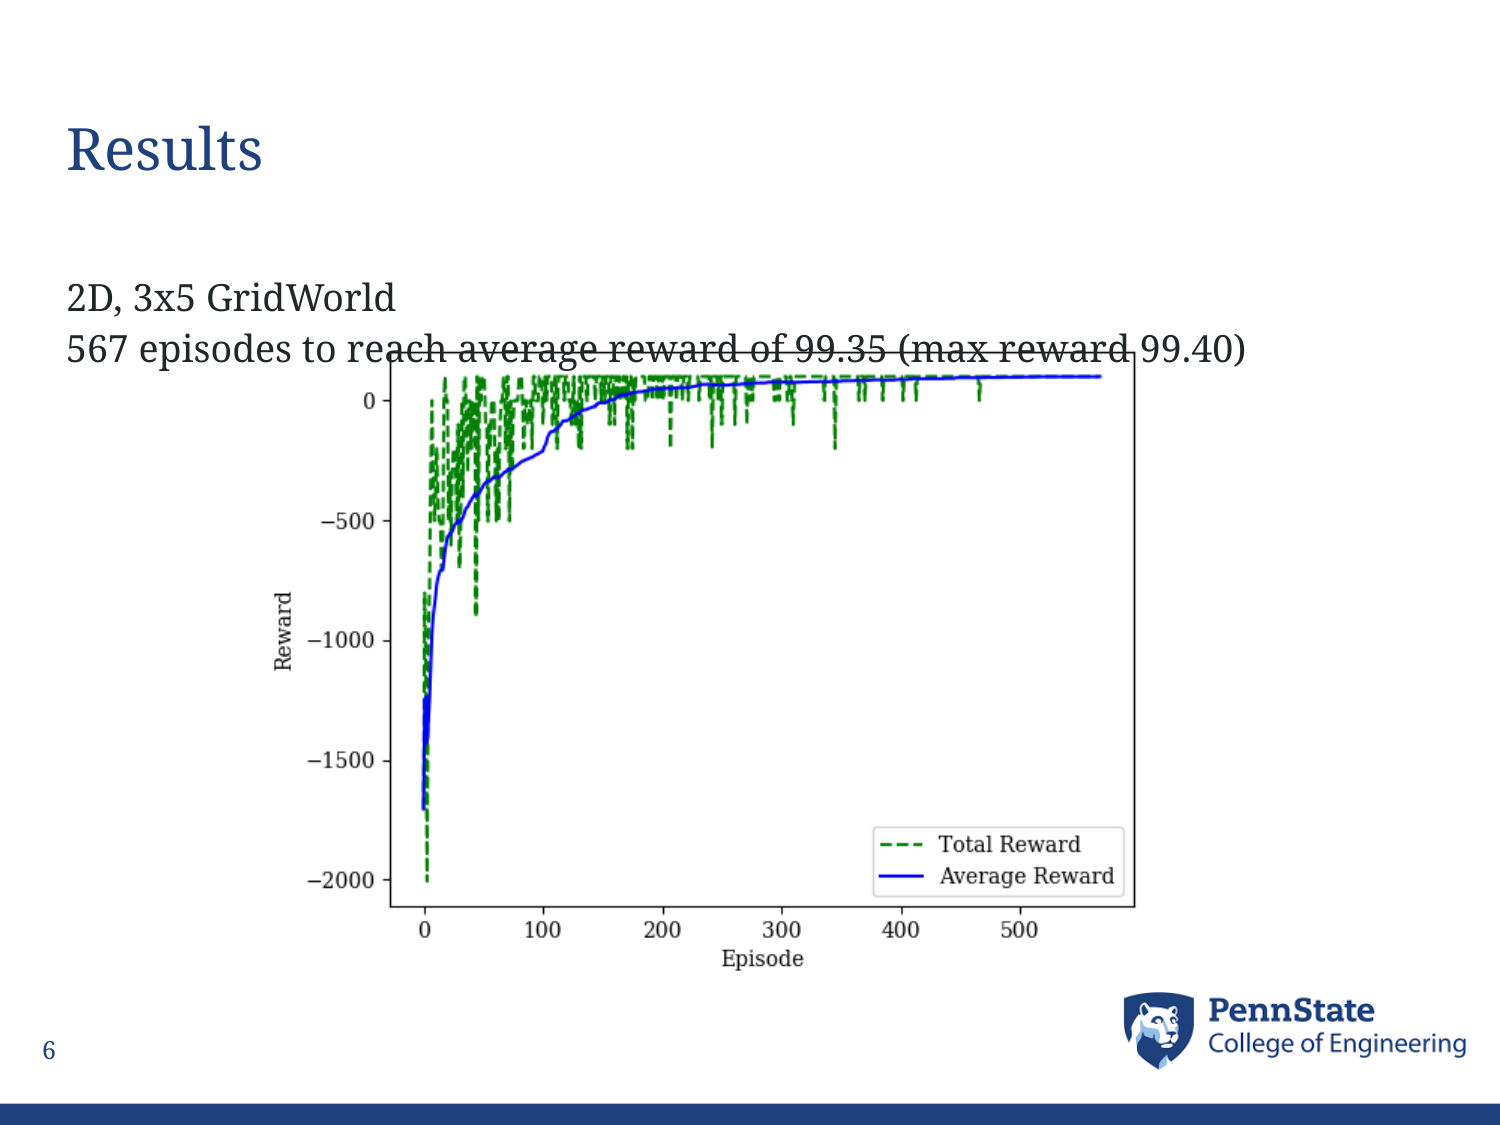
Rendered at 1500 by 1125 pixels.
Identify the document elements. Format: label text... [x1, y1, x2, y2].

title Results [51, 97, 1449, 223]
picture [269, 265, 1231, 986]
picture [1089, 957, 1500, 1103]
list 2D, 3x5 GridWorld 567 episodes to reach average reward of 99.35 (max reward 99.40) [51, 252, 1449, 1000]
slide_number 6 [26, 1008, 117, 1095]
